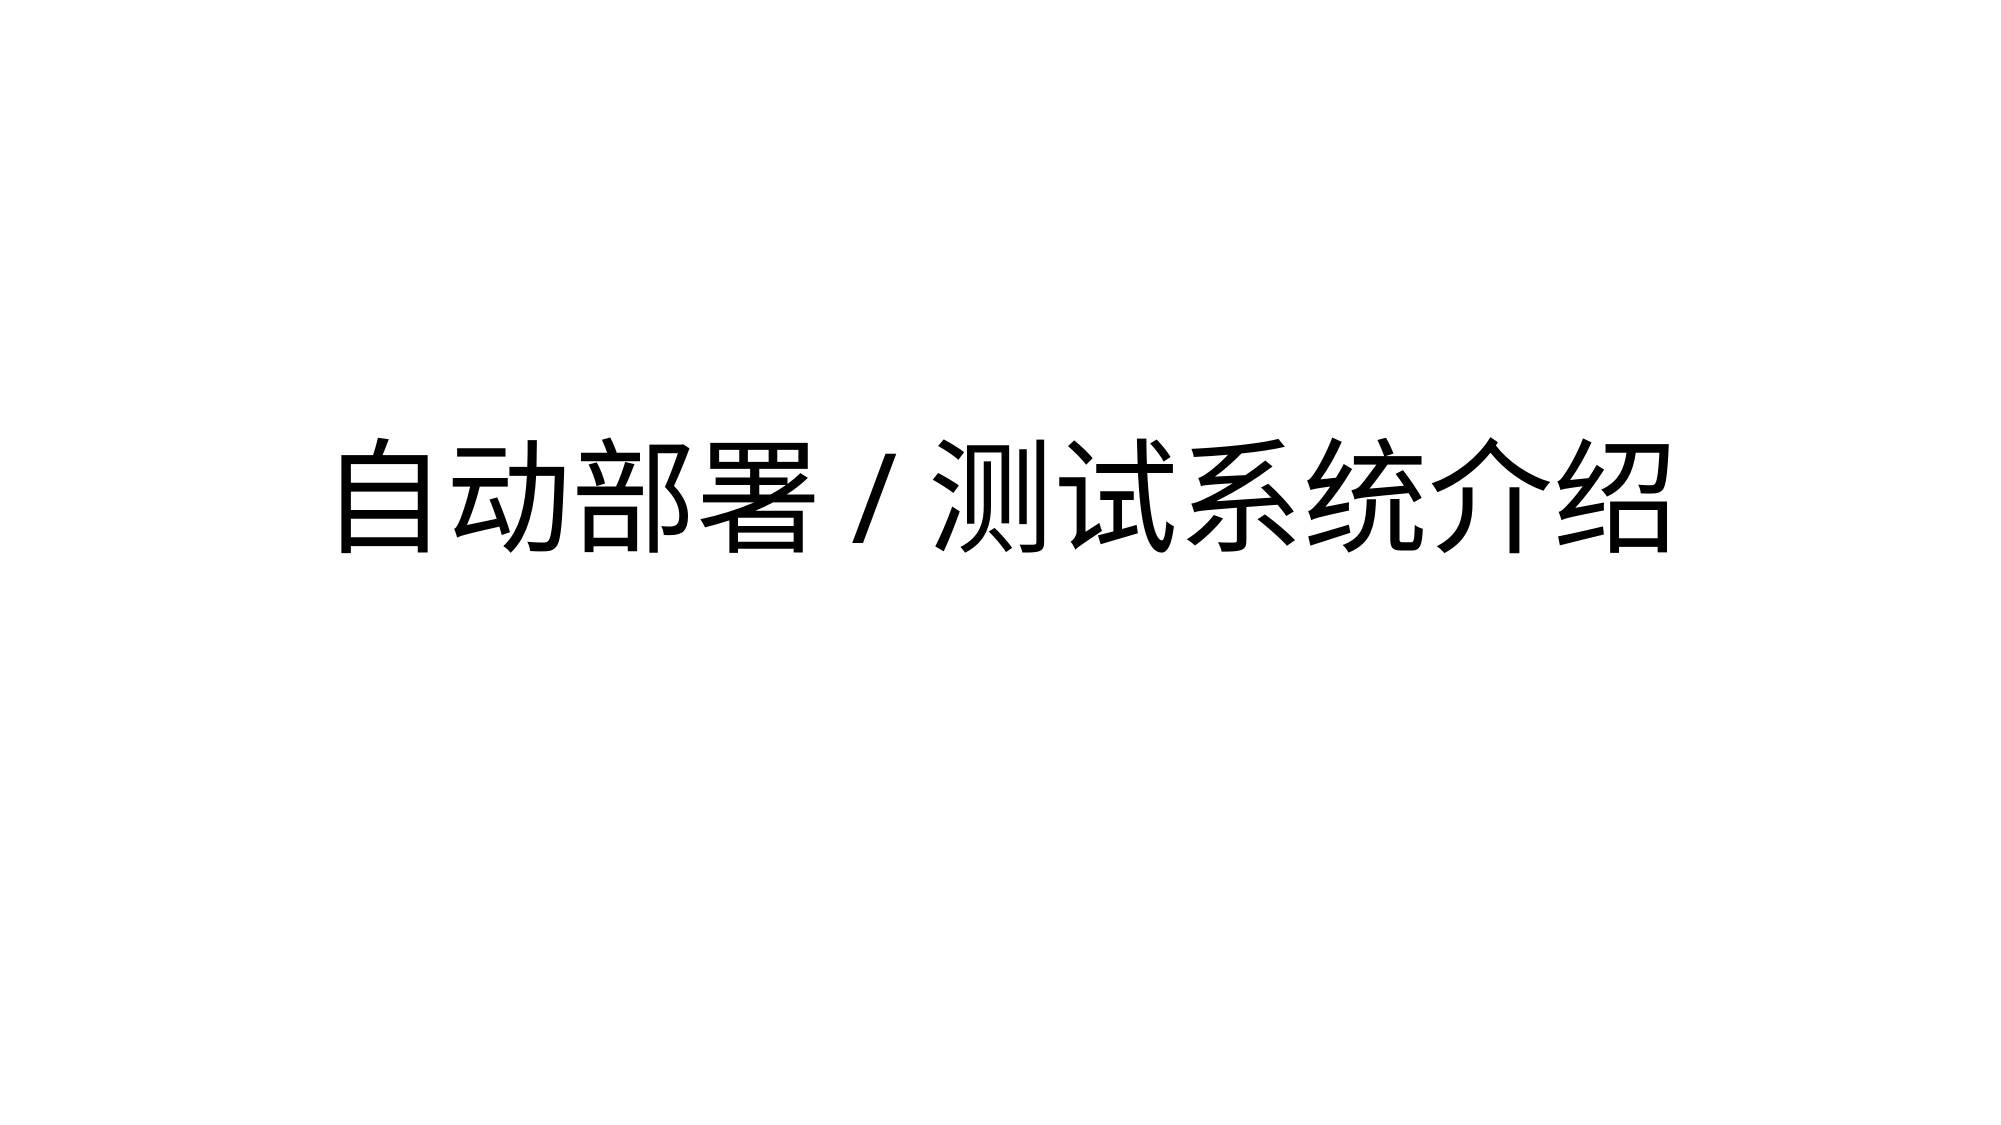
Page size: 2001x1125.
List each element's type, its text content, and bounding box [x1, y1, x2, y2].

title 自动部署/测试系统介绍 [249, 217, 1750, 576]
